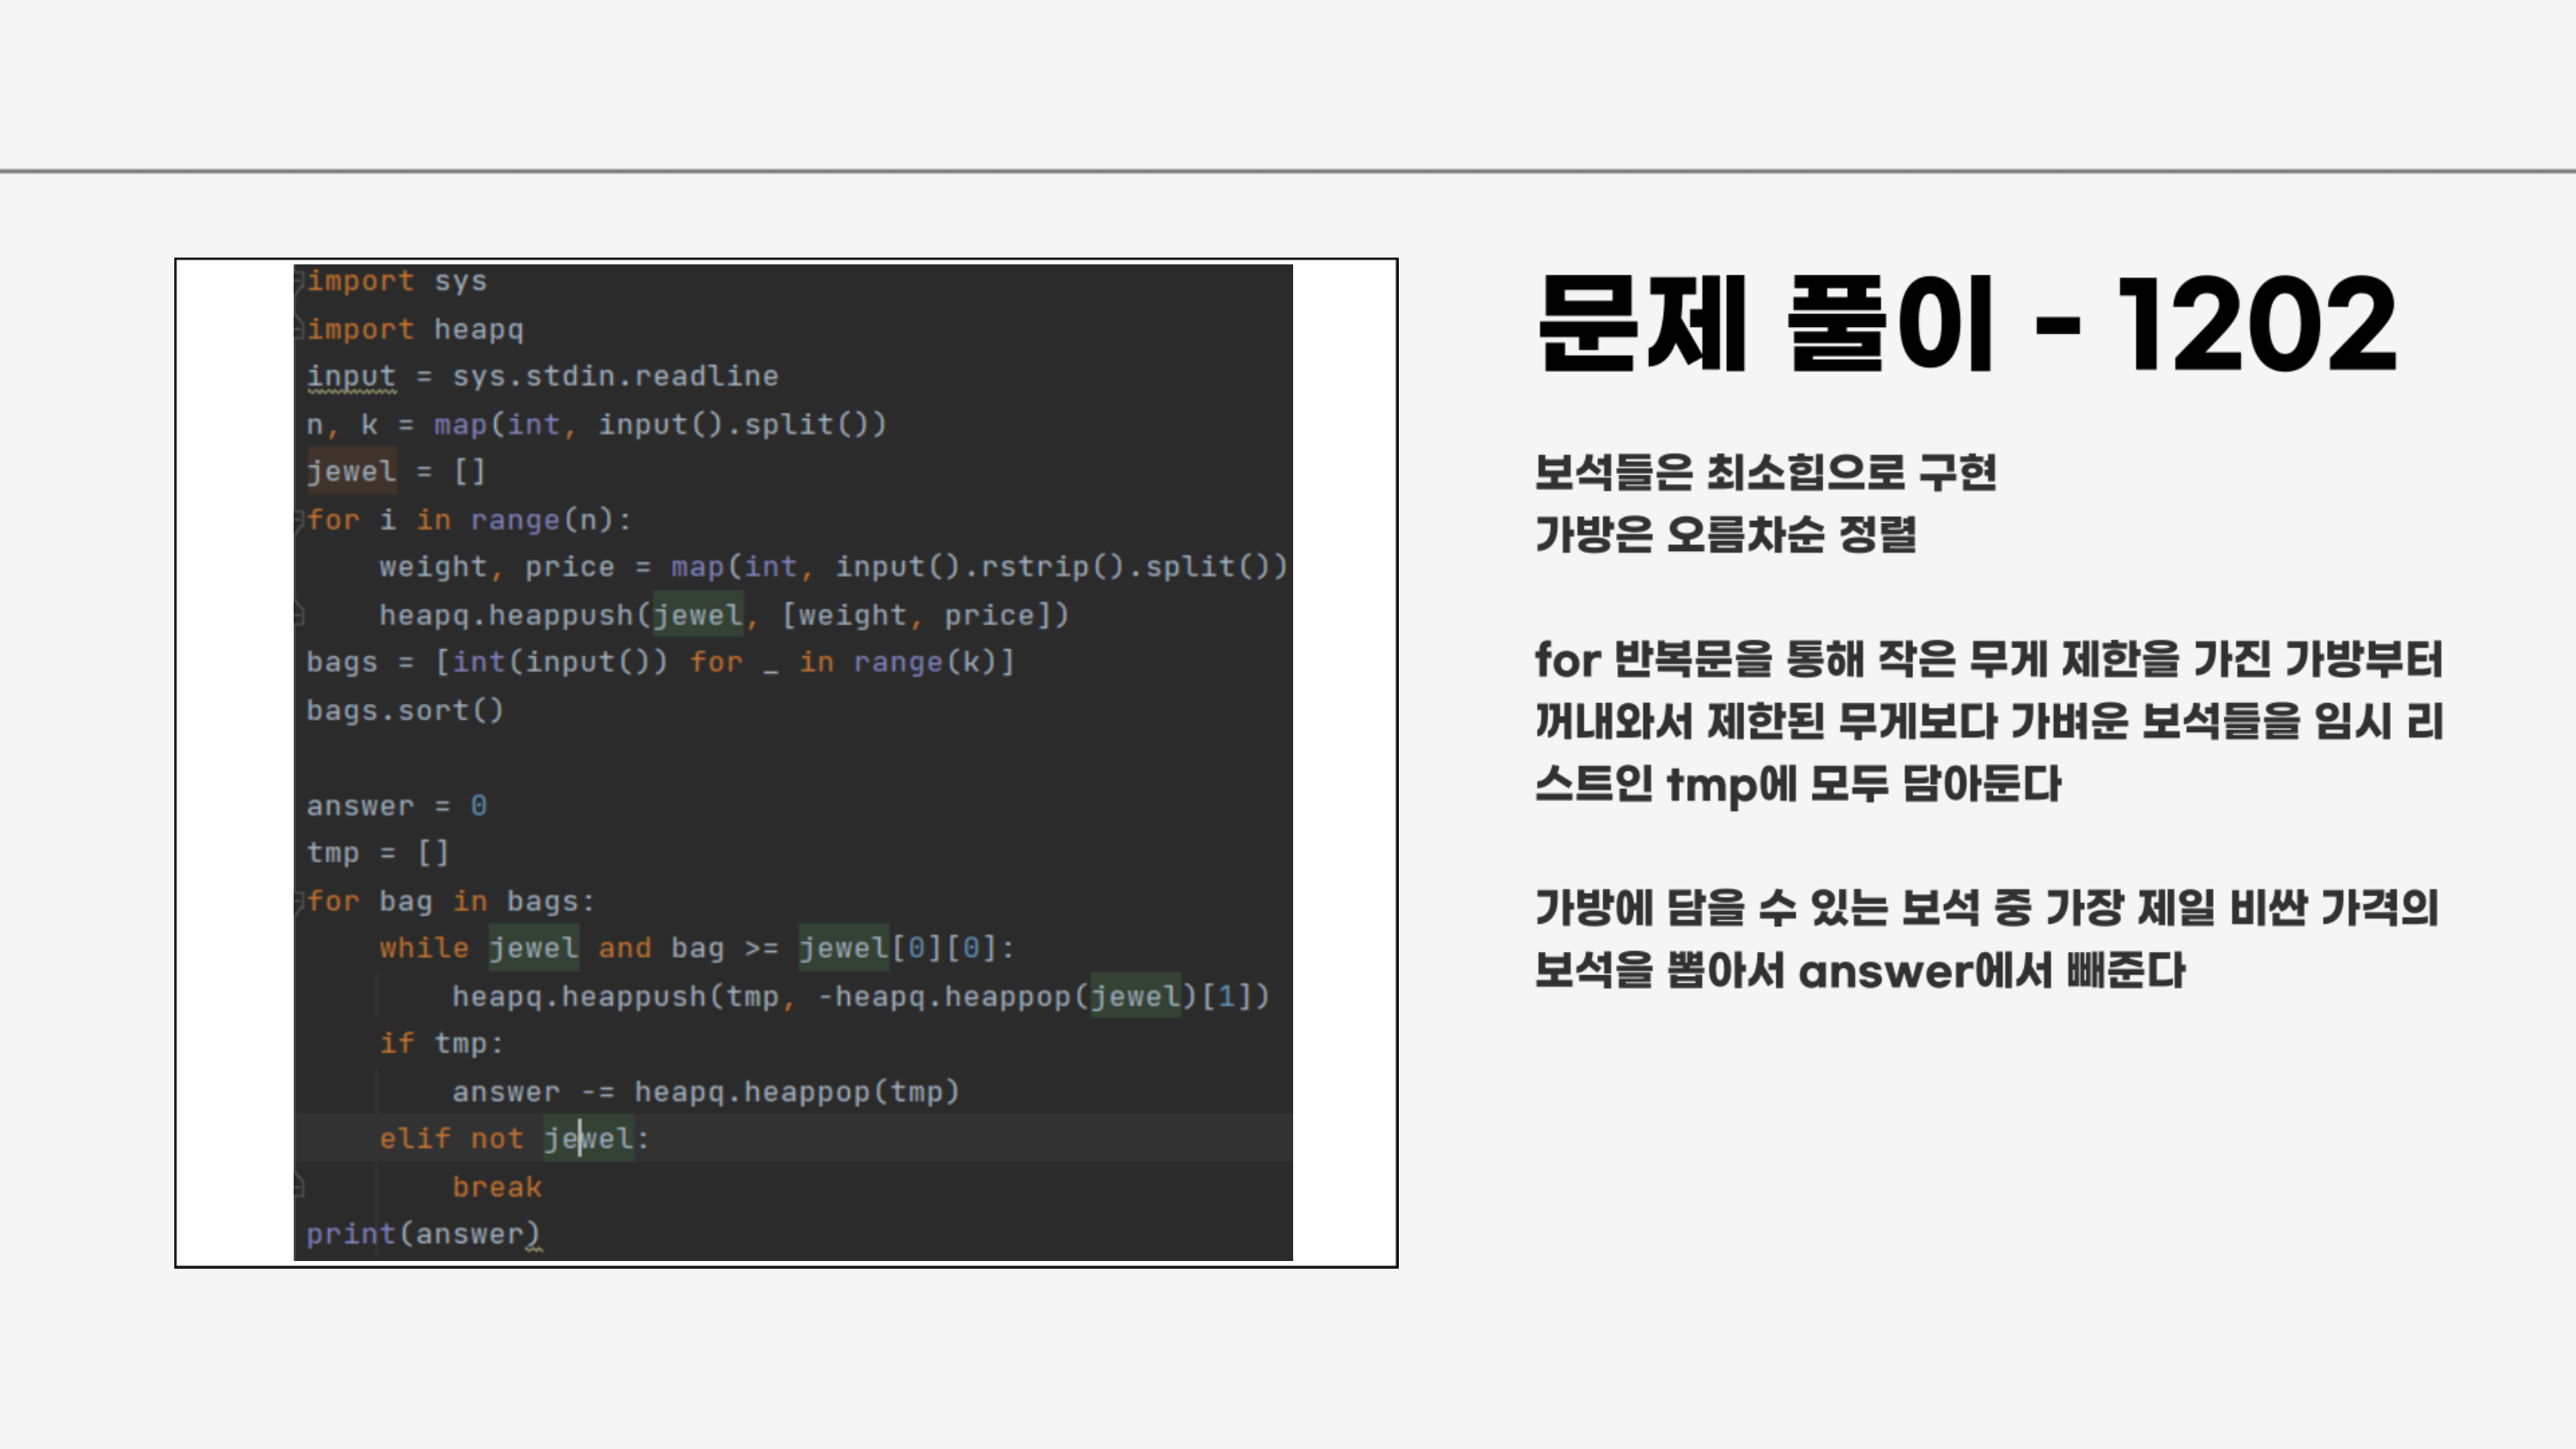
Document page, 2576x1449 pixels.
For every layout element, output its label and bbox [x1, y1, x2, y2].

picture [1517, 240, 2448, 424]
text_box [293, 264, 1294, 1261]
text_box [173, 257, 1399, 1269]
text_box [0, 163, 2576, 179]
picture [1527, 440, 2464, 1018]
